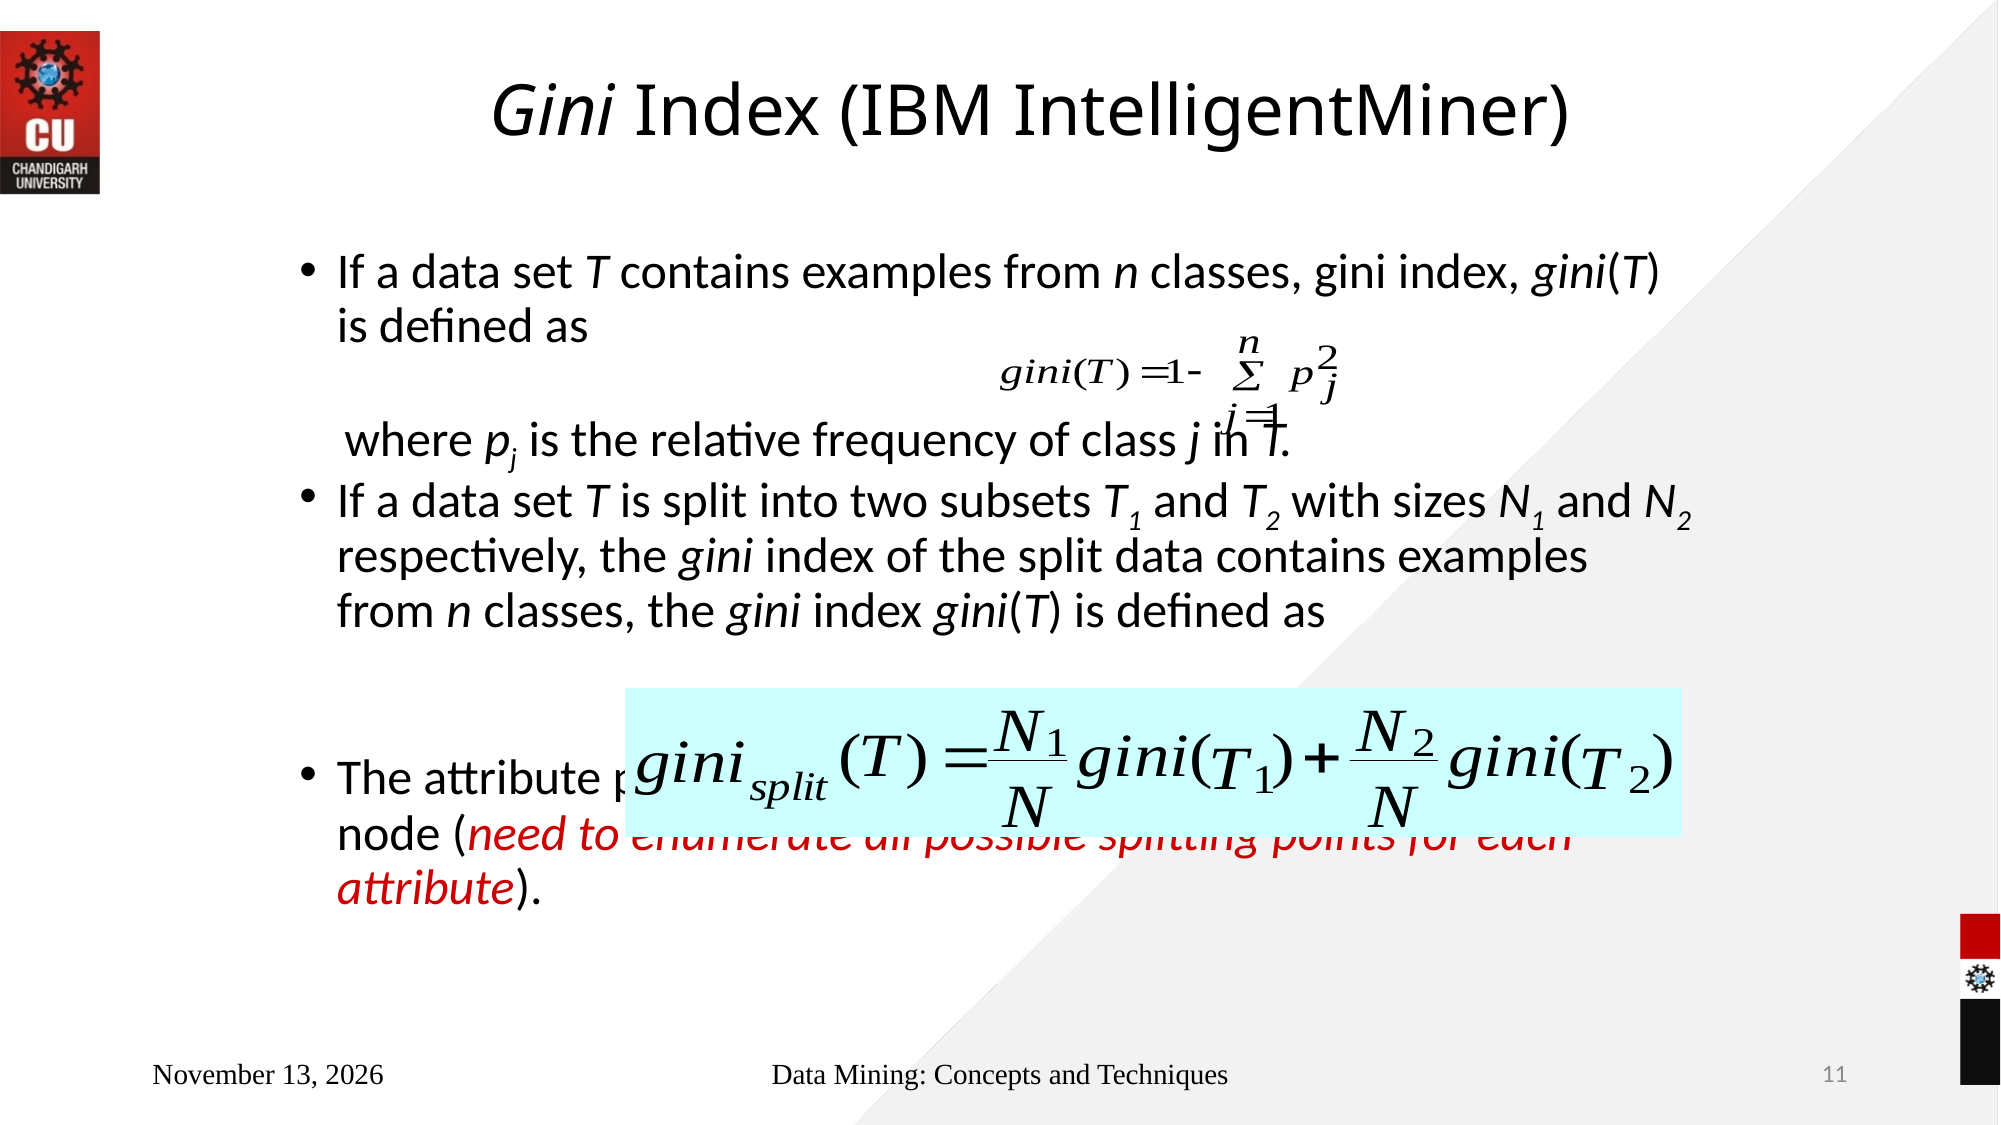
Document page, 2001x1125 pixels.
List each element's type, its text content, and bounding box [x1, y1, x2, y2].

title Gini Index (IBM IntelligentMiner) [474, 62, 1600, 163]
picture [0, 0, 2001, 1125]
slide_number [137, 1042, 588, 1103]
list If a data set T contains examples from n classes, gini index, gini(T) is defined as where pj is the relative frequency of class j in T. If a data set T is split into two subsets T1 and T2 with sizes N1 and N2 respectively, the gini index of the split data contains examples from n classes, the gini index gini(T) is defined as The attribute provides the smallest ginisplit(T) is chosen to split the node (need to enumerate all possible splitting points for each attribute). [284, 237, 1713, 1080]
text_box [993, 322, 1345, 441]
slide_number 11 [1412, 1042, 1863, 1103]
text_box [624, 687, 1682, 838]
footer Data Mining: Concepts and Techniques [662, 1080, 1338, 1103]
